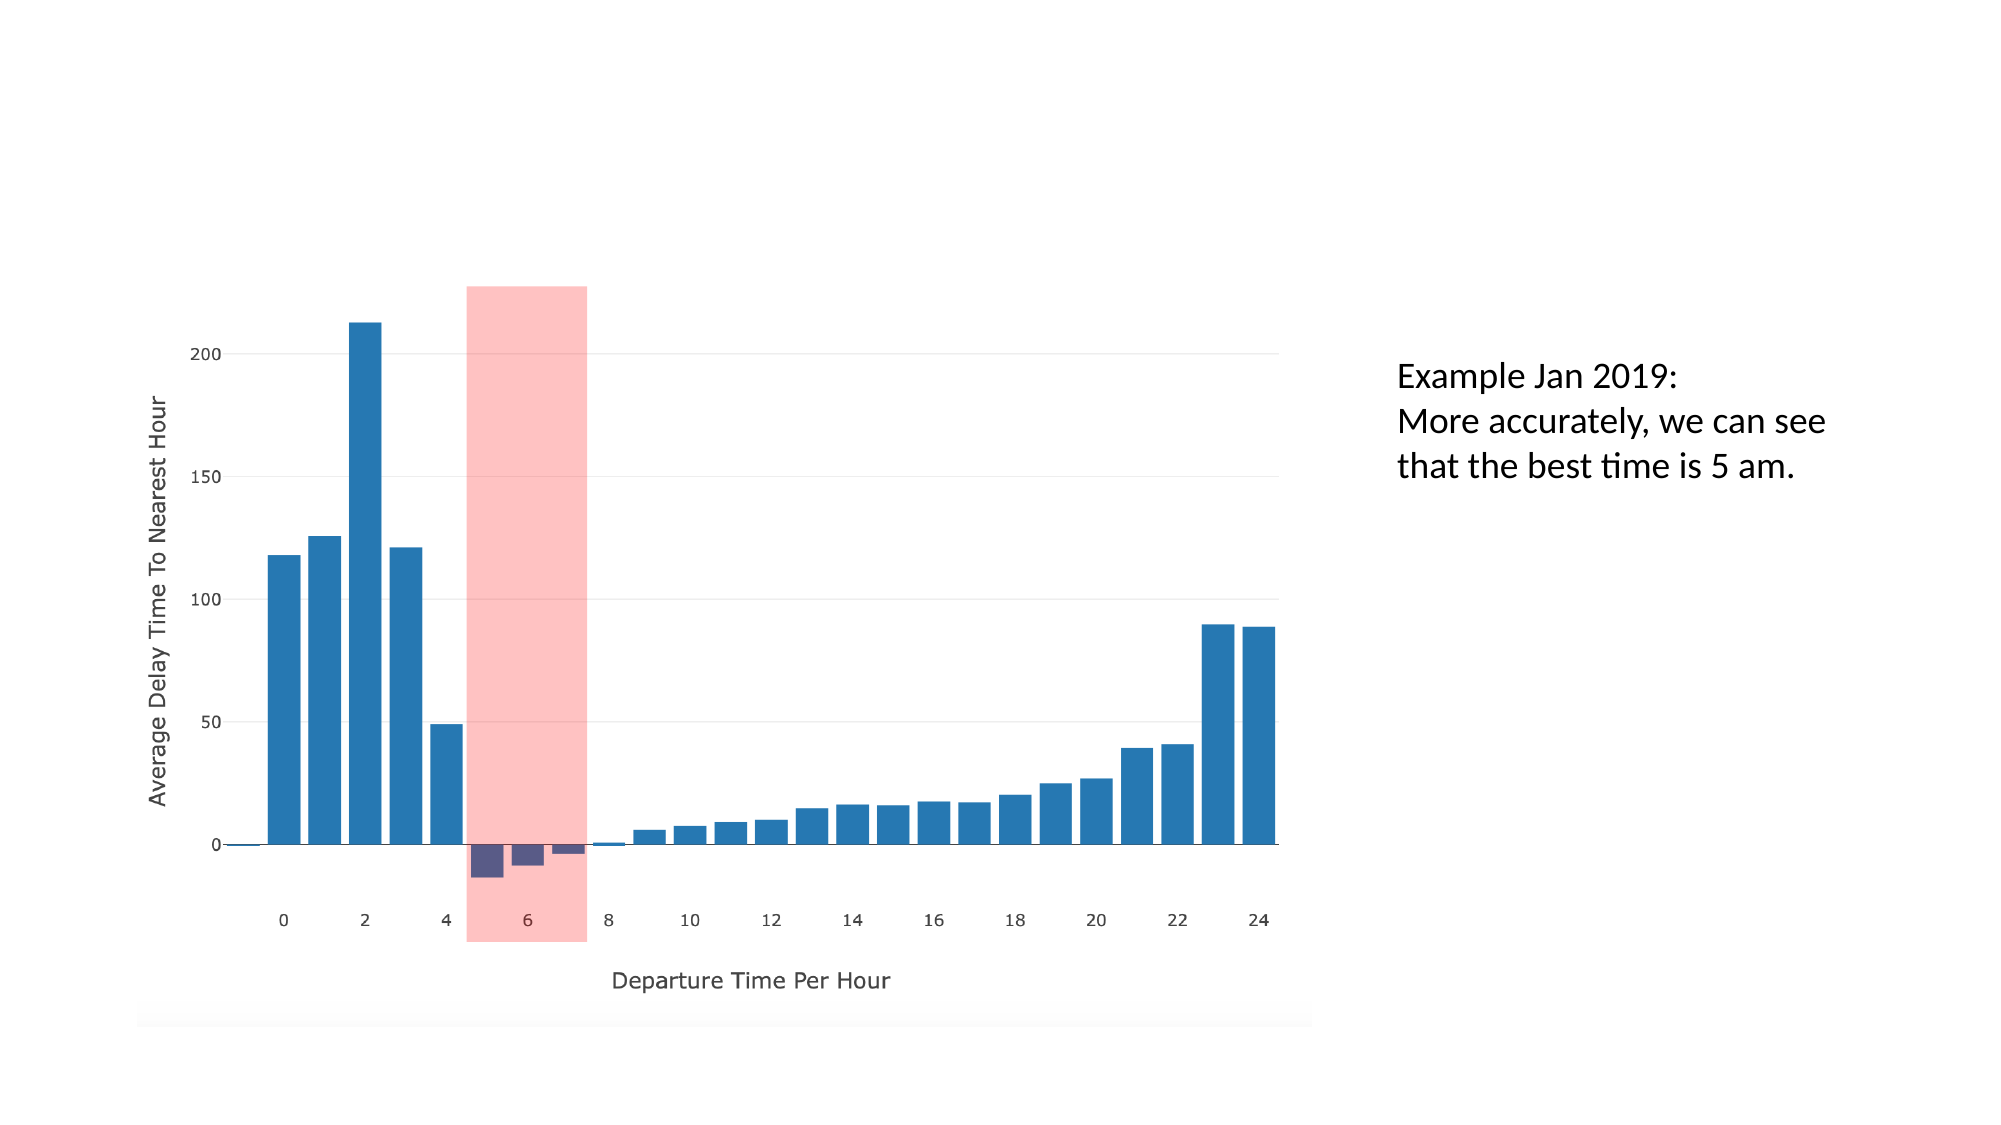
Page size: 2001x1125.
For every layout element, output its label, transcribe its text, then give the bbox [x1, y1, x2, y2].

text_box [466, 285, 588, 312]
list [137, 312, 1312, 1027]
text_box Example Jan 2019: More accurately, we can see that the best time is 5 am. [1382, 343, 1863, 494]
